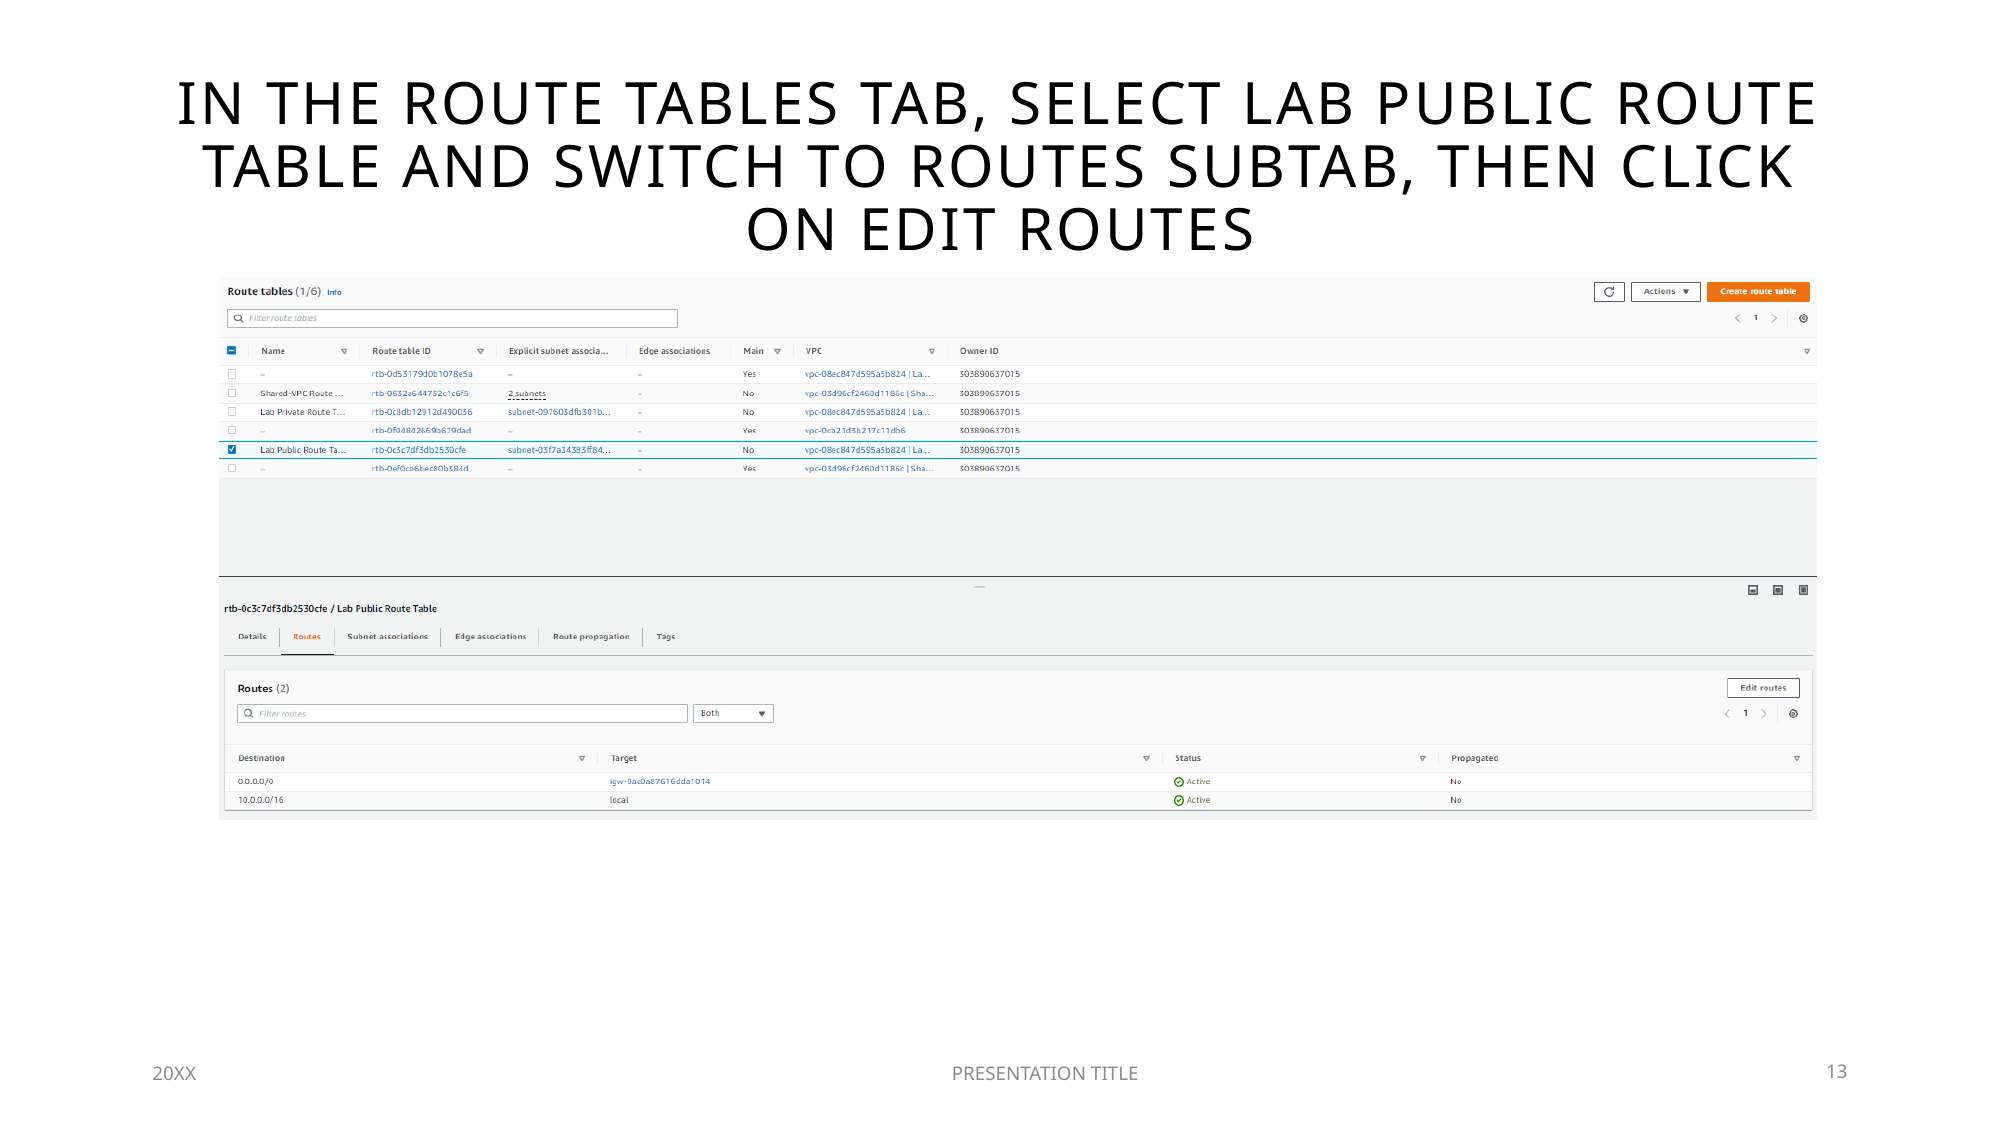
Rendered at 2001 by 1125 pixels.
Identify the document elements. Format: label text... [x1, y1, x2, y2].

picture [219, 460, 1817, 820]
footer PRESENTATION TITLE [707, 1042, 1383, 1103]
picture [219, 443, 1817, 457]
picture [219, 277, 1817, 440]
slide_number 13 [1412, 1042, 1863, 1103]
title In the route tables tab, select lab public route table and switch to routes subtab, then click on edit routes [137, 59, 1863, 278]
slide_number 20XX [137, 1042, 588, 1103]
